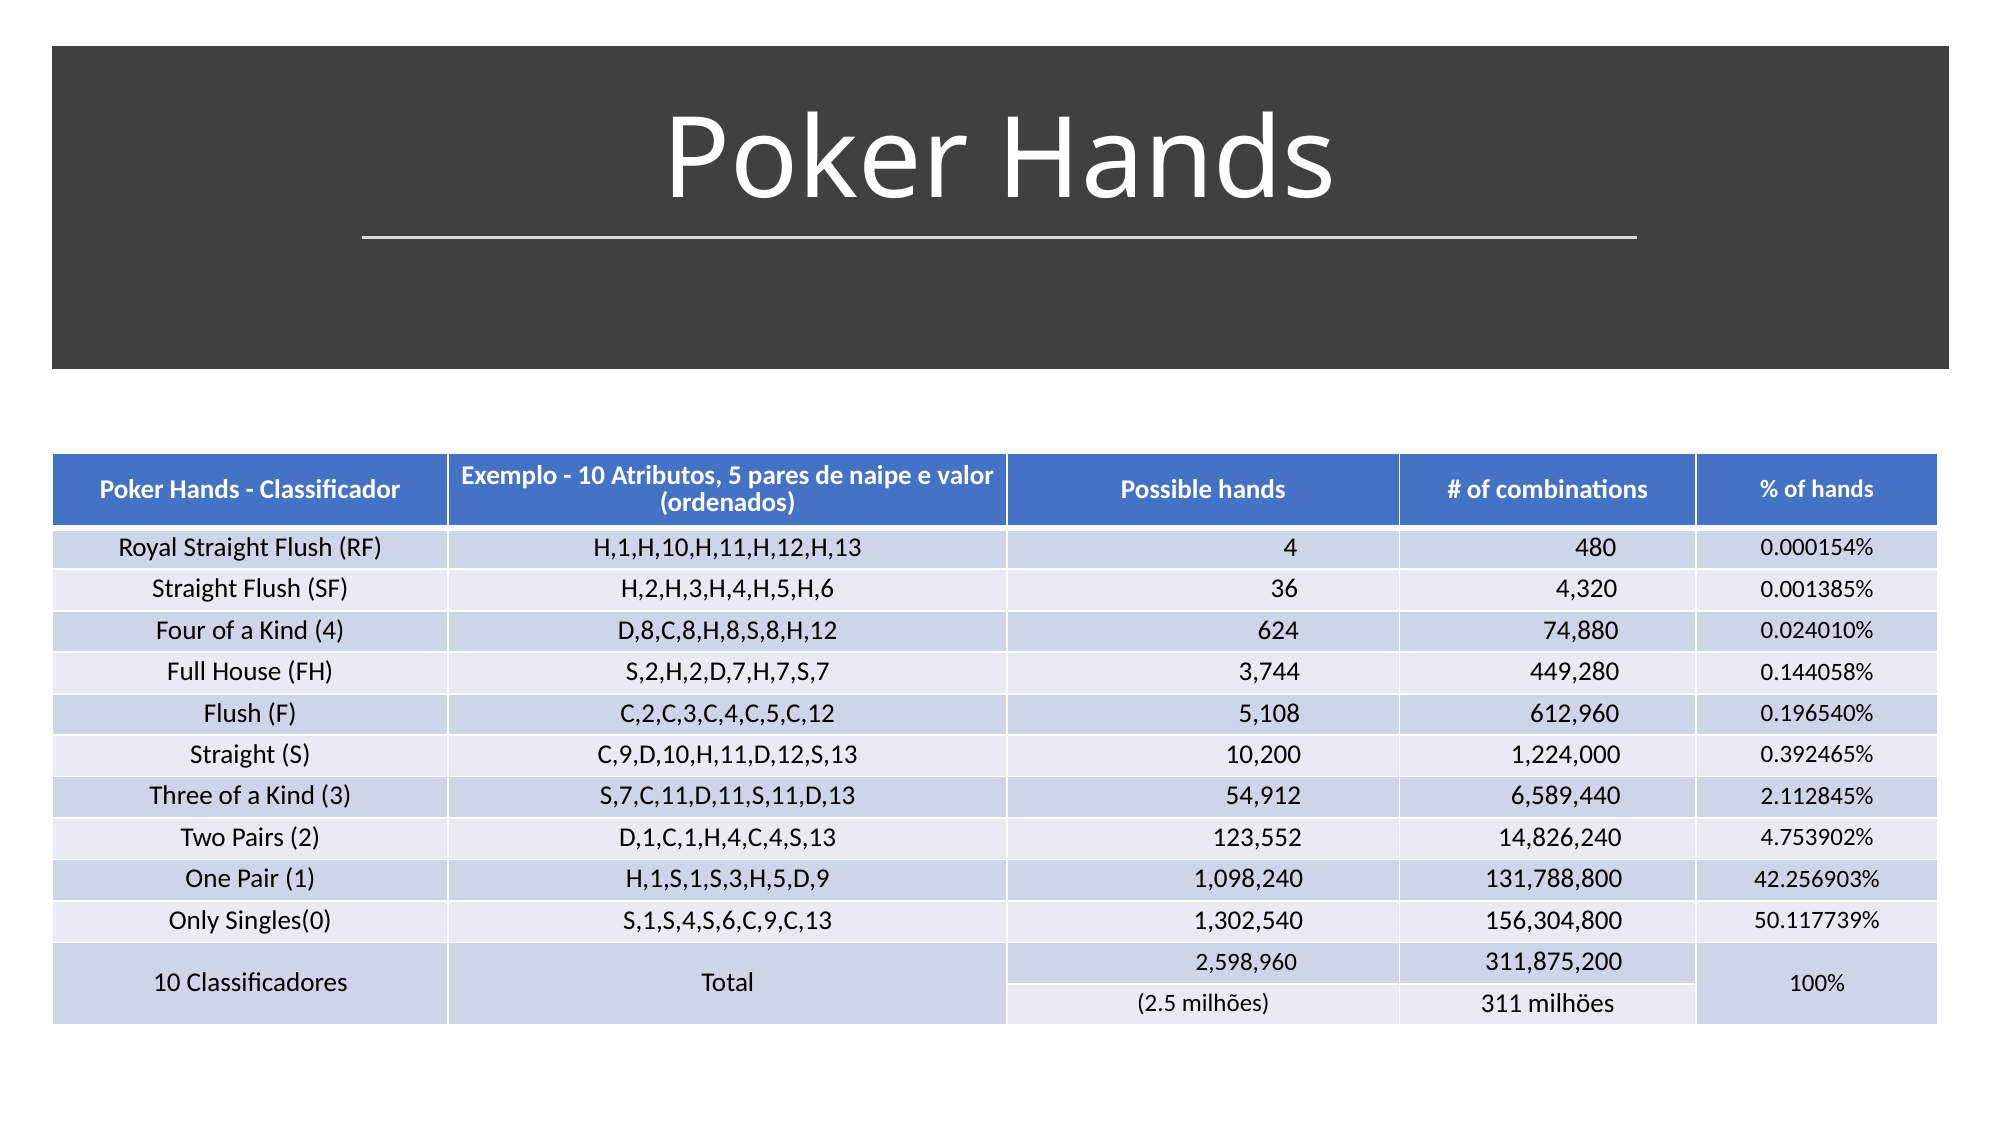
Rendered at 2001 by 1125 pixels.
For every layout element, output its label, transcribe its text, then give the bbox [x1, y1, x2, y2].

table_cell (2.5 milhões) [1008, 985, 1399, 1024]
table_cell 131,788,800 [1400, 860, 1695, 900]
table_cell S,1,S,4,S,6,C,9,C,13 [449, 902, 1006, 942]
table_cell 2.112845% [1697, 777, 1937, 817]
table_cell 0.024010% [1697, 612, 1937, 651]
table_header Possible hands [1008, 454, 1399, 525]
table_cell Only Singles(0) [53, 902, 447, 942]
table_cell 100% [1697, 943, 1937, 1024]
table_cell D,8,C,8,H,8,S,8,H,12 [449, 612, 1006, 651]
table_cell 311 milhöes [1400, 985, 1695, 1024]
table_cell 1,098,240 [1008, 860, 1399, 900]
table_cell 624 [1008, 612, 1399, 651]
table_cell Royal Straight Flush (RF) [53, 531, 447, 568]
title Poker Hands [86, 76, 1914, 230]
table_cell C,2,C,3,C,4,C,5,C,12 [449, 695, 1006, 734]
table_cell 156,304,800 [1400, 902, 1695, 942]
table_cell 10 Classificadores [53, 943, 447, 1024]
table_cell 50.117739% [1697, 902, 1937, 942]
table_cell 0.392465% [1697, 736, 1937, 776]
table_header # of combinations [1400, 454, 1695, 525]
table_cell 10,200 [1008, 736, 1399, 776]
table_cell D,1,C,1,H,4,C,4,S,13 [449, 819, 1006, 859]
table_cell 14,826,240 [1400, 819, 1695, 859]
table_cell Two Pairs (2) [53, 819, 447, 859]
table_cell 36 [1008, 570, 1399, 610]
table_cell 0.144058% [1697, 653, 1937, 693]
table_cell One Pair (1) [53, 860, 447, 900]
table_header Exemplo - 10 Atributos, 5 pares de naipe e valor (ordenados) [449, 454, 1006, 525]
table_cell Flush (F) [53, 695, 447, 734]
table_cell 0.196540% [1697, 695, 1937, 734]
table_cell S,7,C,11,D,11,S,11,D,13 [449, 777, 1006, 817]
table_cell 2,598,960 [1008, 943, 1399, 983]
table_cell S,2,H,2,D,7,H,7,S,7 [449, 653, 1006, 693]
table_cell 311,875,200 [1400, 943, 1695, 983]
table_header Poker Hands - Classificador [53, 454, 447, 525]
table_cell 1,302,540 [1008, 902, 1399, 942]
table_cell 3,744 [1008, 653, 1399, 693]
table_cell 0.001385% [1697, 570, 1937, 610]
table_cell Full House (FH) [53, 653, 447, 693]
table_cell Total [449, 943, 1006, 1024]
table_cell H,1,H,10,H,11,H,12,H,13 [449, 531, 1006, 568]
table_cell Three of a Kind (3) [53, 777, 447, 817]
table_cell Straight (S) [53, 736, 447, 776]
table_cell 123,552 [1008, 819, 1399, 859]
text_box [61, 55, 1939, 360]
table_cell 0.000154% [1697, 531, 1937, 568]
table_cell 42.256903% [1697, 860, 1937, 900]
table_cell 5,108 [1008, 695, 1399, 734]
table_cell 74,880 [1400, 612, 1695, 651]
table_cell C,9,D,10,H,11,D,12,S,13 [449, 736, 1006, 776]
table_header % of hands [1697, 454, 1937, 525]
table_cell 449,280 [1400, 653, 1695, 693]
table_cell H,2,H,3,H,4,H,5,H,6 [449, 570, 1006, 610]
table_cell 4,320 [1400, 570, 1695, 610]
table_cell 54,912 [1008, 777, 1399, 817]
table_cell H,1,S,1,S,3,H,5,D,9 [449, 860, 1006, 900]
table_cell 612,960 [1400, 695, 1695, 734]
table_cell 480 [1400, 531, 1695, 568]
table_cell Four of a Kind (4) [53, 612, 447, 651]
table_cell 4.753902% [1697, 819, 1937, 859]
table_cell 1,224,000 [1400, 736, 1695, 776]
table_cell 4 [1008, 531, 1399, 568]
table_cell Straight Flush (SF) [53, 570, 447, 610]
table_cell 6,589,440 [1400, 777, 1695, 817]
